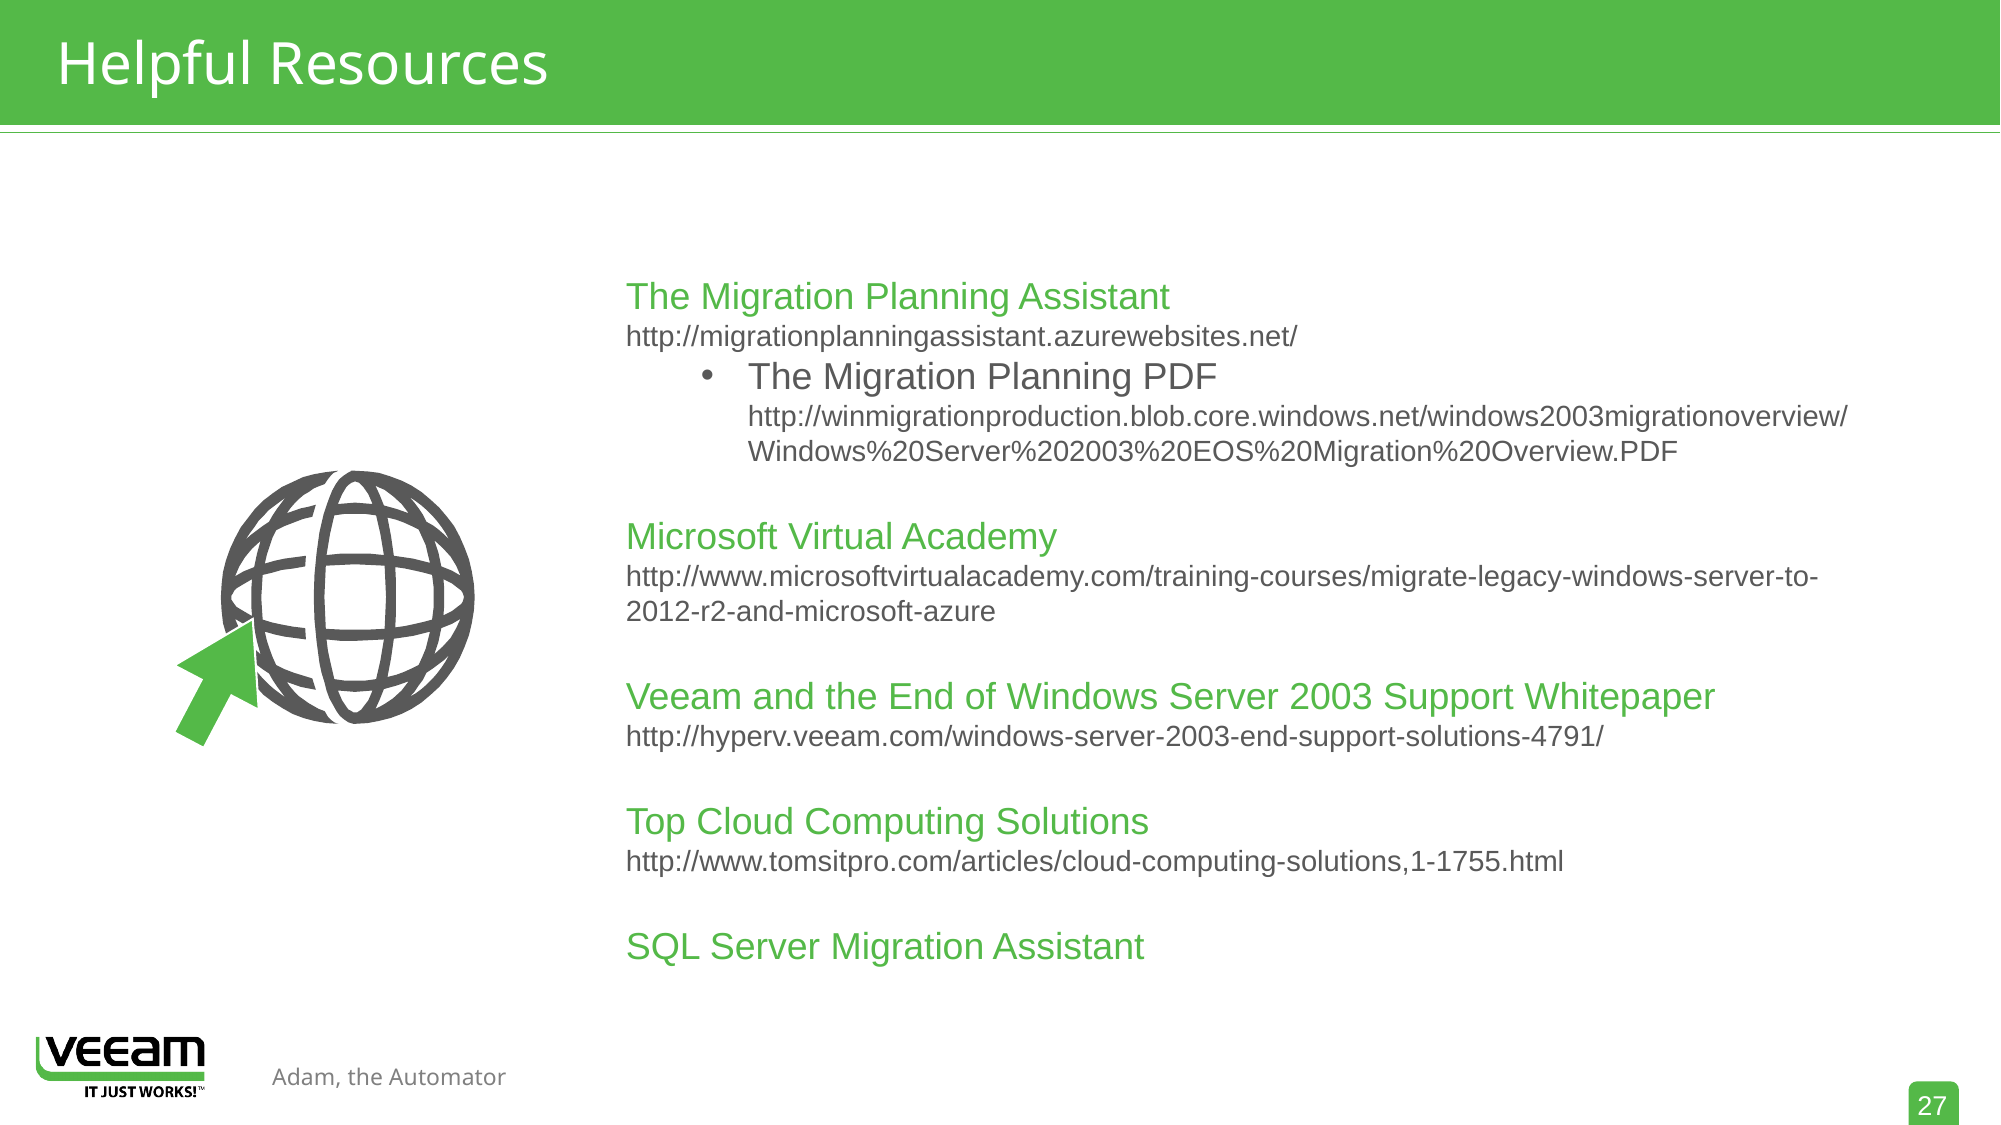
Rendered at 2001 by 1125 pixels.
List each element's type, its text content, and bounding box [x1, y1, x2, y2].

slide_number 27 [1895, 1074, 1969, 1125]
text_box The Migration Planning Assistant http://migrationplanningassistant.azurewebsites.net/ The Migration Planning PDF http://winmigrationproduction.blob.core.windows.net/windows2003migrationoverview/Windows%20Server%202003%20EOS%20Migration%20Overview.PDF Microsoft Virtual Academy http://www.microsoftvirtualacademy.com/training-courses/migrate-legacy-windows-server-to-2012-r2-and-microsoft-azure Veeam and the End of Windows Server 2003 Support Whitepaper http://hyperv.veeam.com/windows-server-2003-end-support-solutions-4791/ Top Cloud Computing Solutions http://www.tomsitpro.com/articles/cloud-computing-solutions,1-1755.html SQL Server Migration Assistant [611, 264, 1879, 975]
picture [21, 1022, 219, 1112]
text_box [173, 470, 475, 749]
title Helpful Resources [41, 24, 1766, 107]
